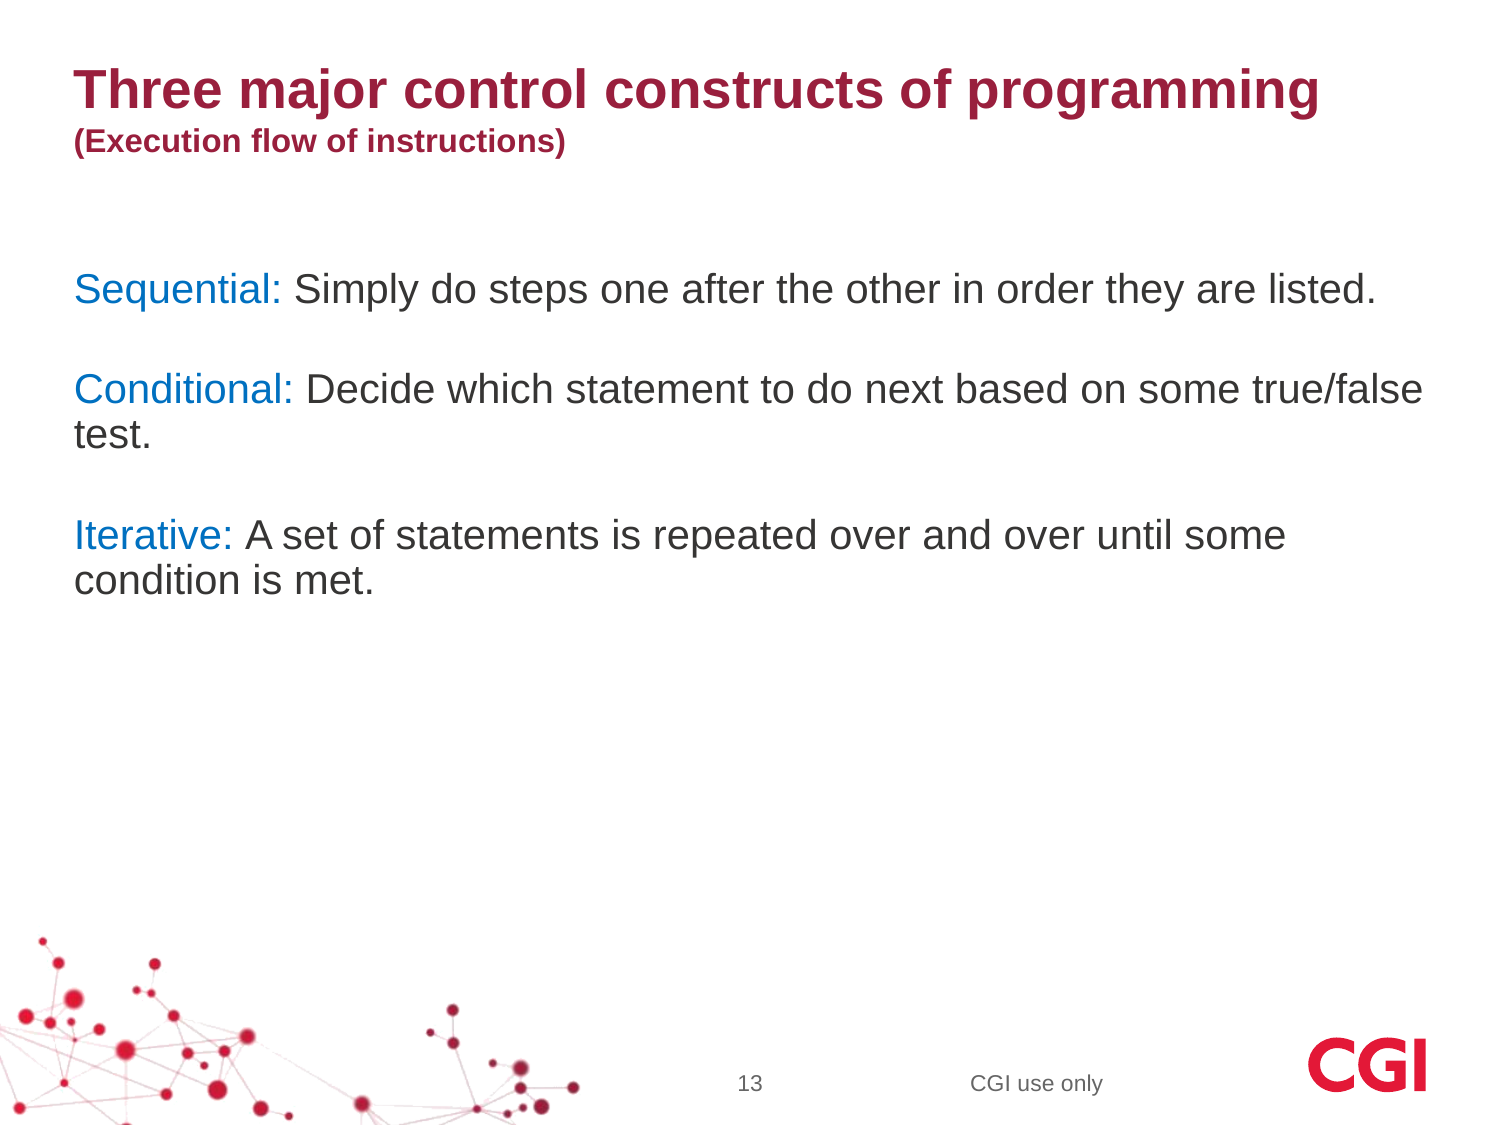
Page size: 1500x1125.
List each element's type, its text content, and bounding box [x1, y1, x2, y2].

list Sequential: Simply do steps one after the other in order they are listed. Conditional: Decide which statement to do next based on some true/false test. Iterative: A set of statements is repeated over and over until some condition is met. [73, 207, 1428, 1010]
slide_number 13 [686, 1068, 814, 1109]
picture [0, 908, 623, 1125]
title Three major control constructs of programming (Execution flow of instructions) [73, 30, 1425, 182]
